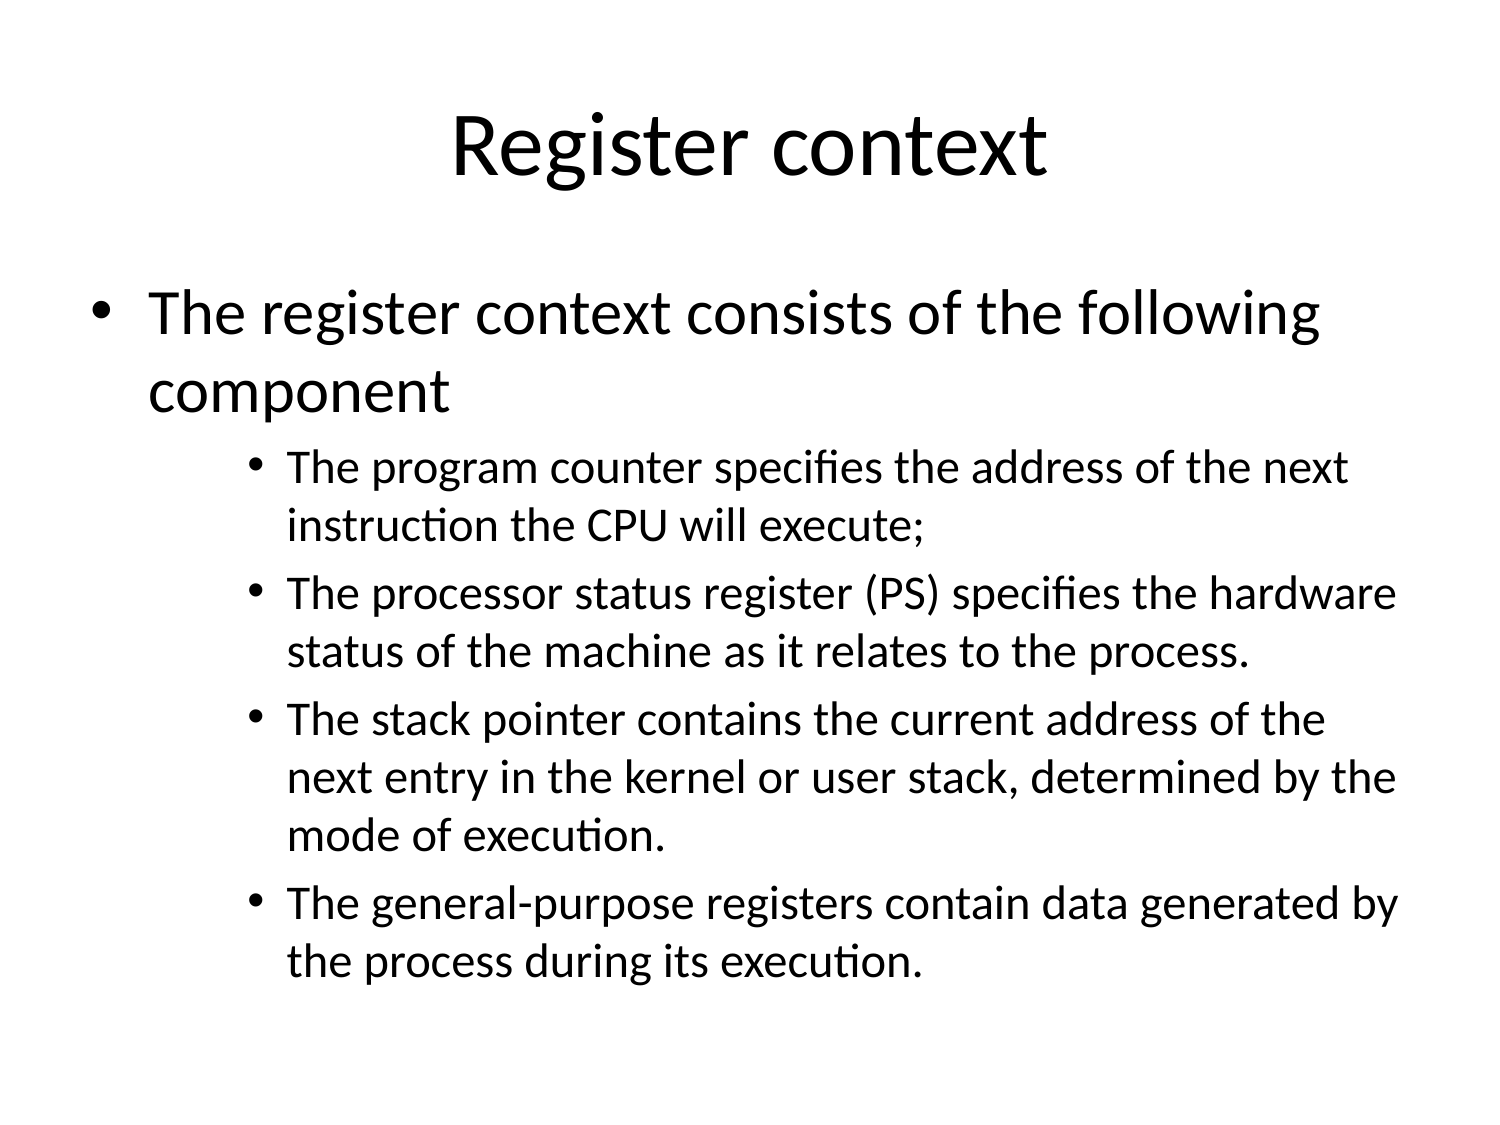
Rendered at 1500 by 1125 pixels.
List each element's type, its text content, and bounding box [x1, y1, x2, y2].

list The register context consists of the following component The program counter specifies the address of the next instruction the CPU will execute; The processor status register (PS) specifies the hardware status of the machine as it relates to the process. The stack pointer contains the current address of the next entry in the kernel or user stack, determined by the mode of execution. The general-purpose registers contain data generated by the process during its execution. [75, 262, 1425, 1005]
title Register context [75, 45, 1425, 233]
